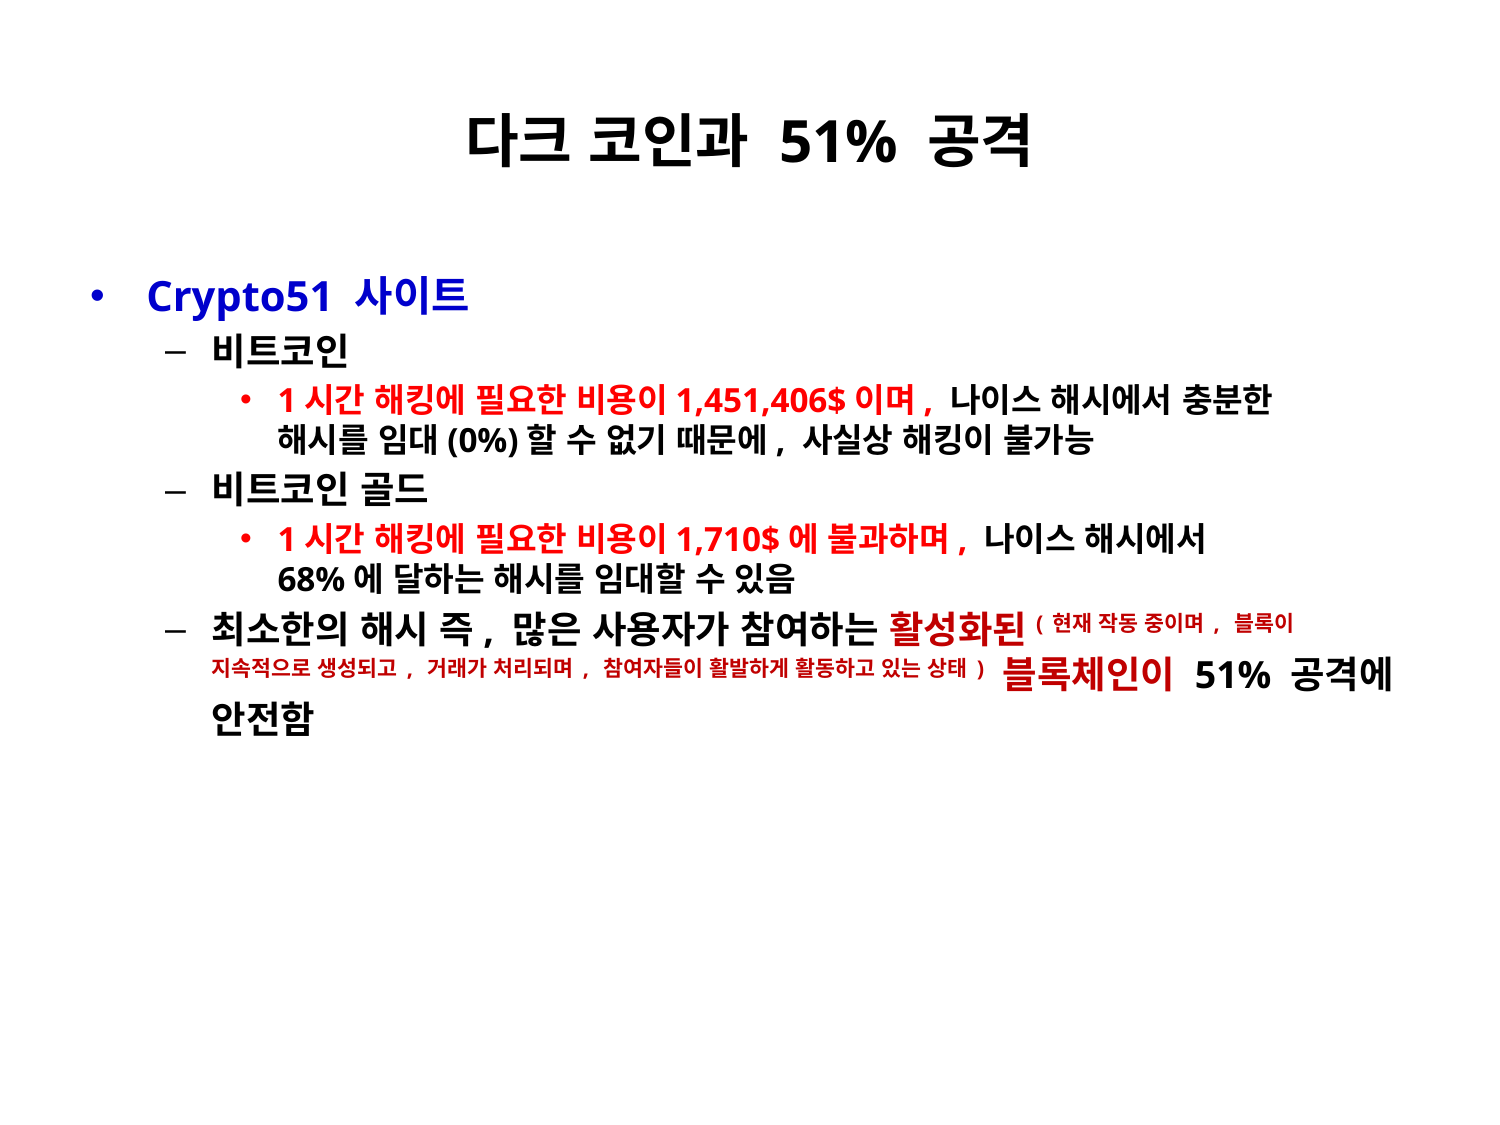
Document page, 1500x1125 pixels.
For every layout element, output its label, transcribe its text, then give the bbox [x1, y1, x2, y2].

list Crypto51 사이트 비트코인 1시간 해킹에 필요한 비용이1,451,406$이며, 나이스 해시에서 충분한 해시를 임대(0%)할 수 없기 때문에, 사실상 해킹이 불가능 비트코인 골드 1시간 해킹에 필요한 비용이1,710$에 불과하며, 나이스 해시에서 68%에 달하는 해시를 임대할 수 있음 최소한의 해시 즉, 많은 사용자가 참여하는 활성화된(현재 작동 중이며, 블록이 지속적으로 생성되고, 거래가 처리되며, 참여자들이 활발하게 활동하고 있는 상태) 블록체인이 51% 공격에 안전함 [75, 262, 1425, 1005]
title 다크 코인과 51% 공격 [75, 45, 1425, 233]
